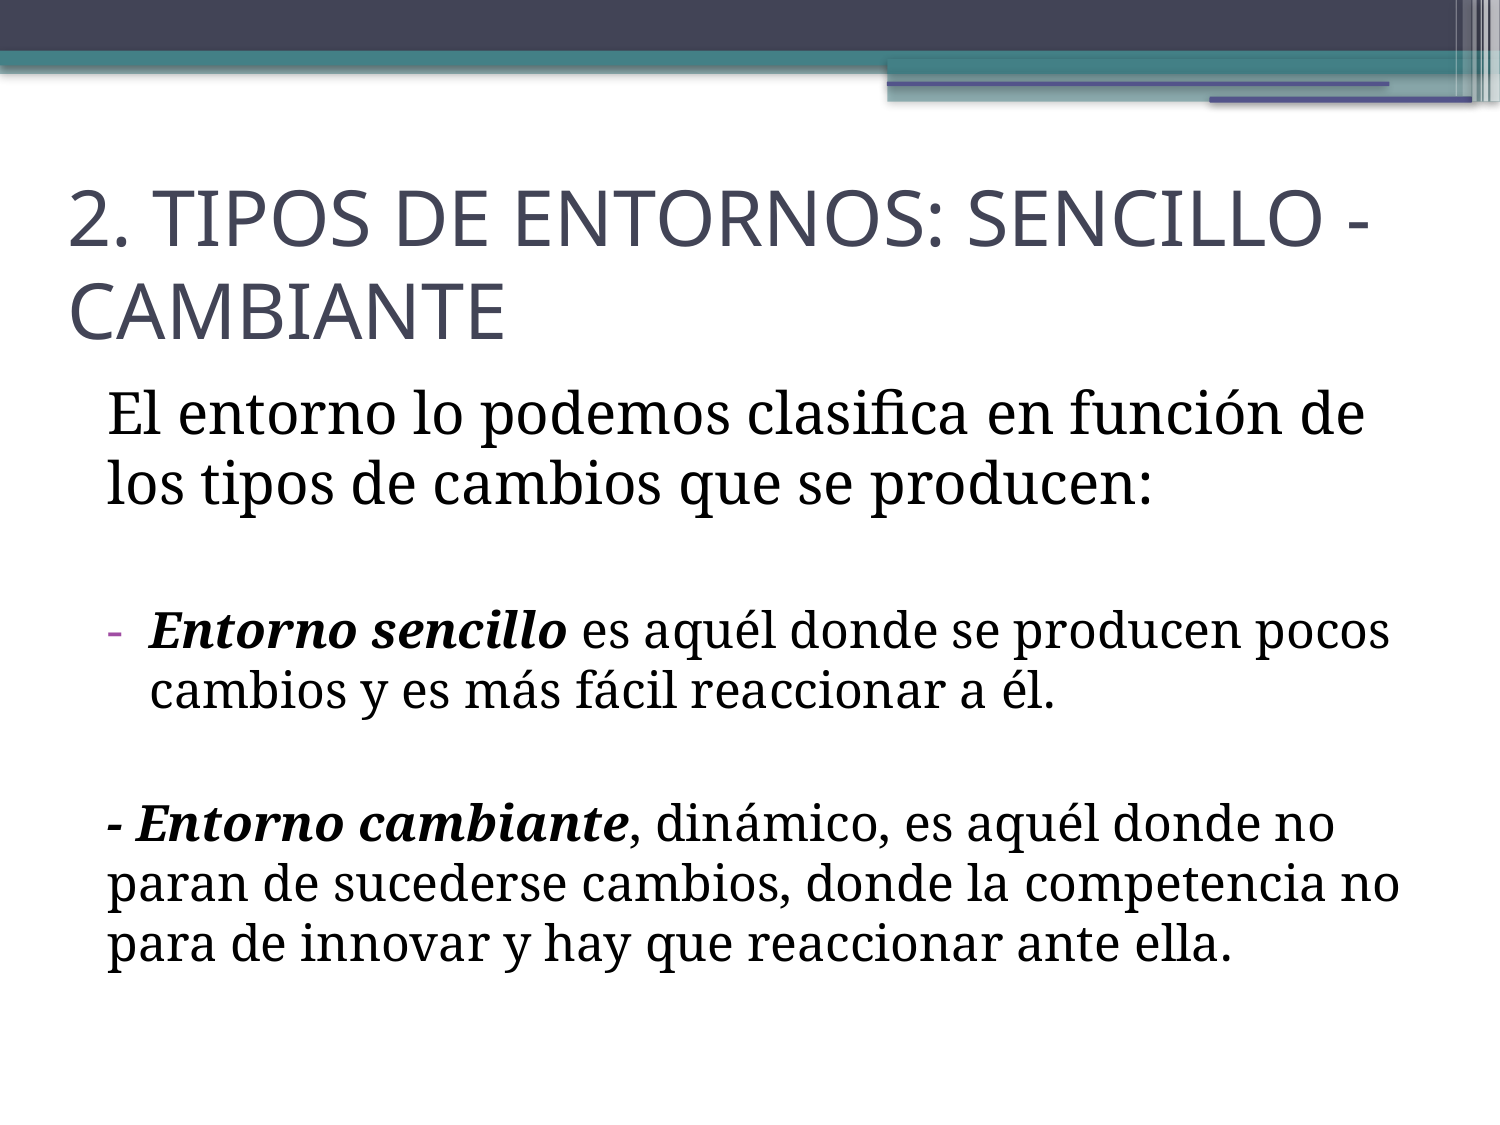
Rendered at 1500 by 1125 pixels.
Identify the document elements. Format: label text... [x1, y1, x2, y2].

text_box 2. TIPOS DE ENTORNOS: SENCILLO -CAMBIANTE [53, 160, 1425, 363]
text_box El entorno lo podemos clasifica en función de los tipos de cambios que se producen: Entorno sencillo es aquél donde se producen pocos cambios y es más fácil reaccionar a él. - Entorno cambiante, dinámico, es aquél donde no paran de sucederse cambios, donde la competencia no para de innovar y hay que reaccionar ante ella. [75, 368, 1425, 1079]
